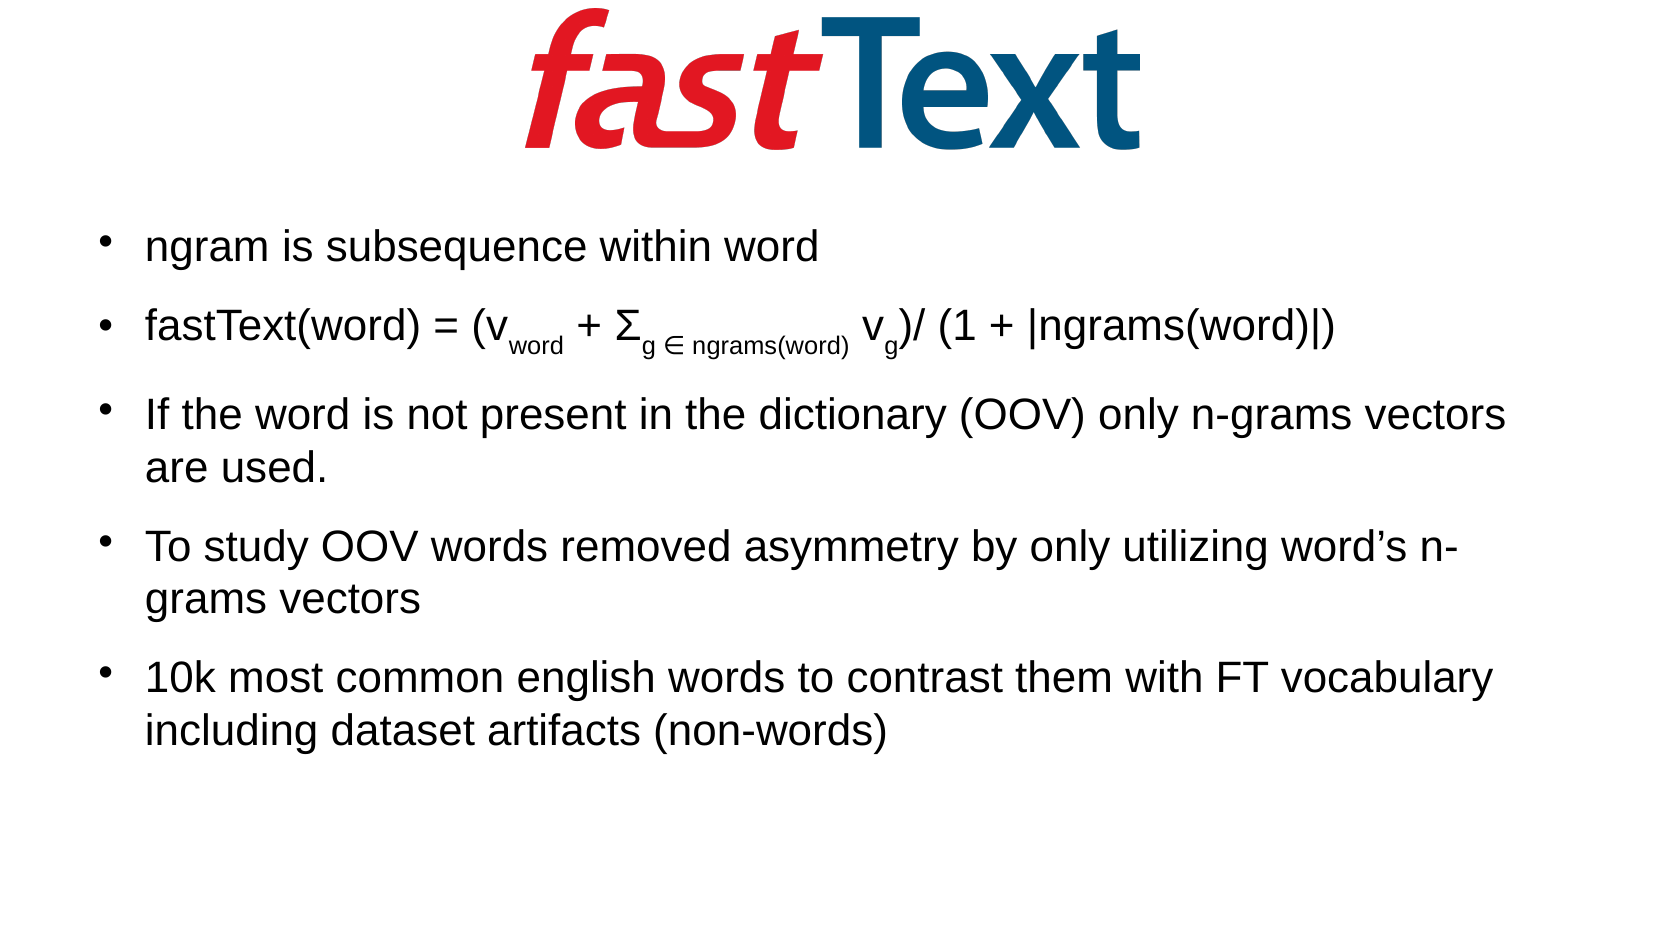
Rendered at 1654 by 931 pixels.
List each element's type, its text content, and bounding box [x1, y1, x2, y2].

text_box ngram is subsequence within word fastText(word) = (vword + Σg ∈ ngrams(word) vg)/ (1 + |ngrams(word)|) If the word is not present in the dictionary (OOV) only n-grams vectors are used. To study OOV words removed asymmetry by only utilizing word’s n-grams vectors 10k most common english words to contrast them with FT vocabulary including dataset artifacts (non-words) [82, 217, 1571, 757]
picture [524, 8, 1141, 151]
